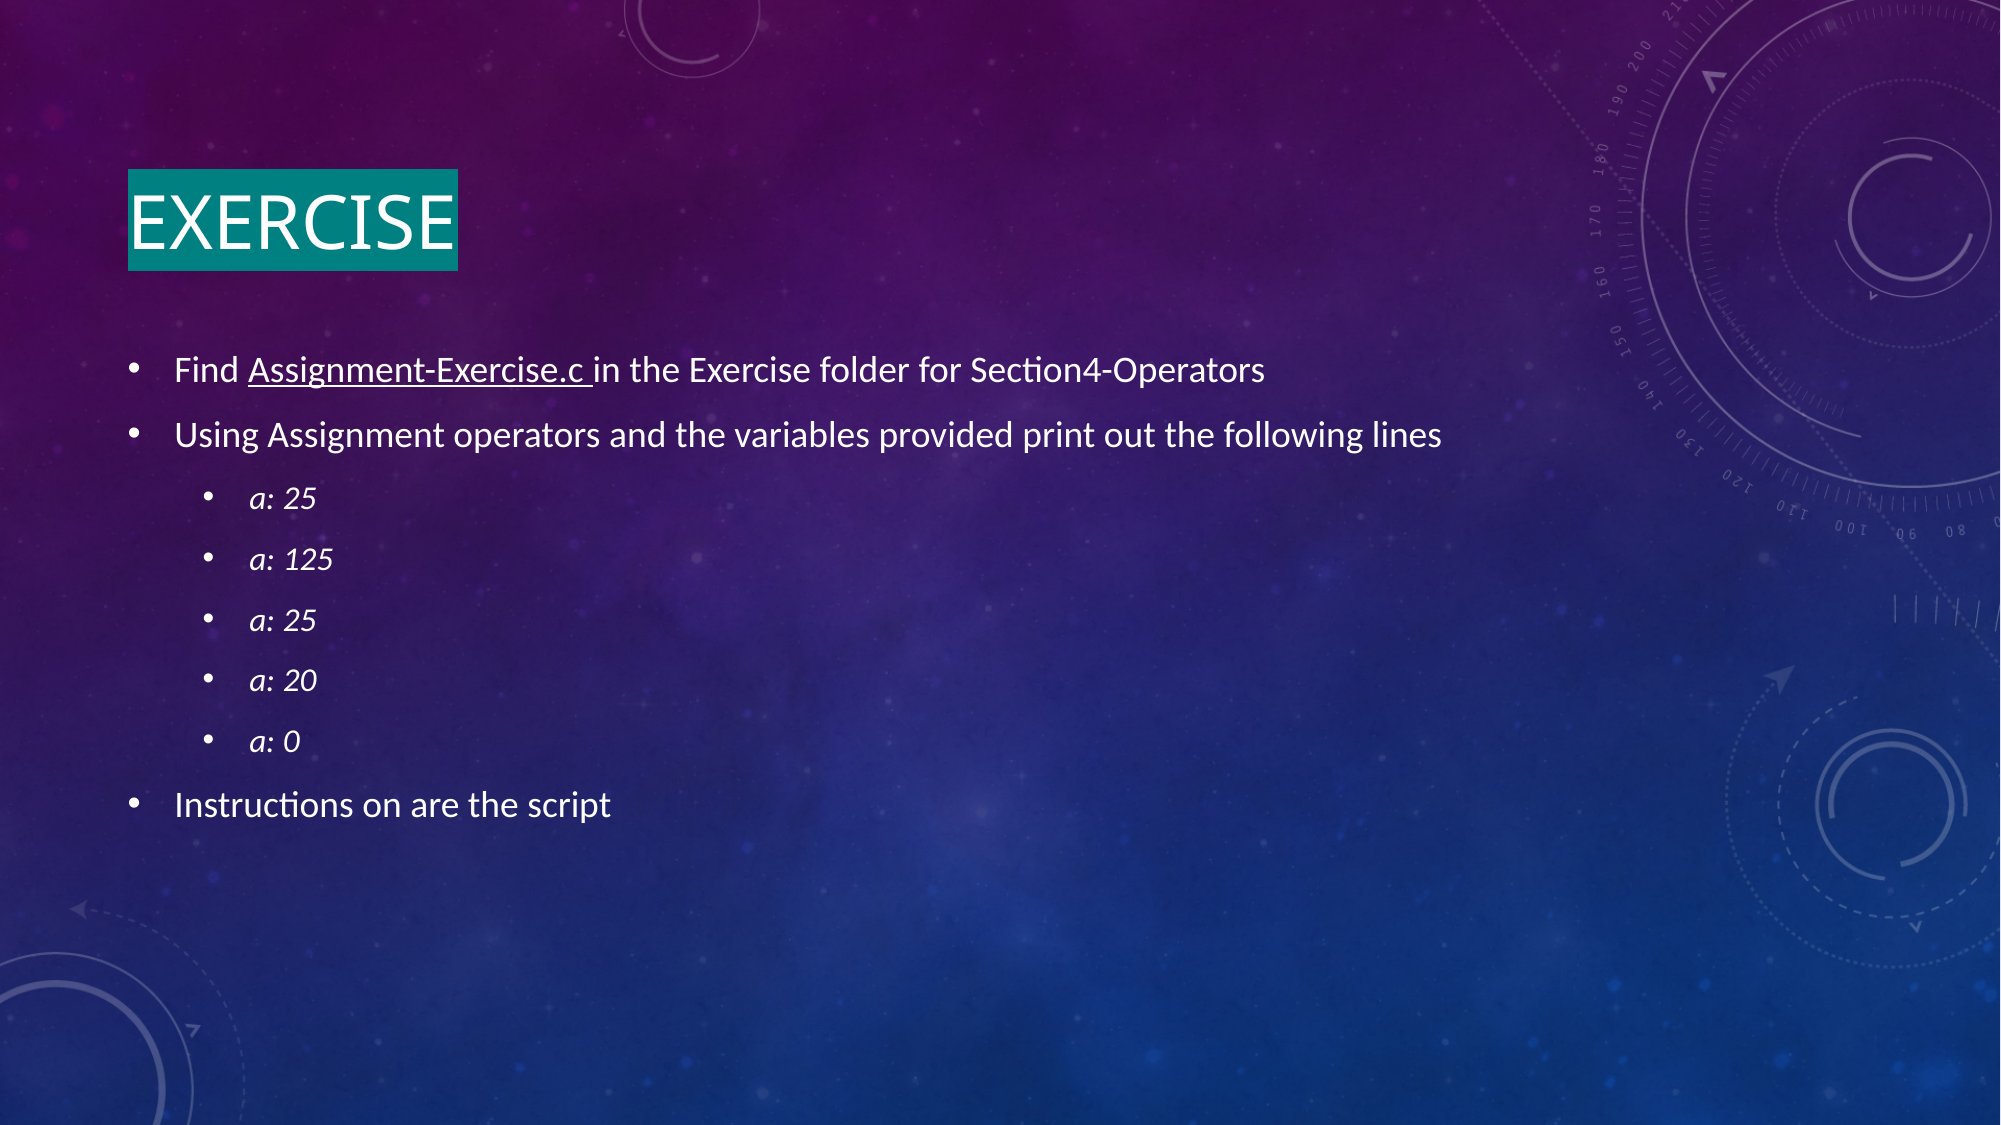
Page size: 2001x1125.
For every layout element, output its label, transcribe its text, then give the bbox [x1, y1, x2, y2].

list Find Assignment-Exercise.c in the Exercise folder for Section4-Operators Using Assignment operators and the variables provided print out the following lines a: 25 a: 125 a: 25 a: 20 a: 0 Instructions on are the script [112, 351, 1775, 950]
picture [0, 0, 2001, 1125]
title Exercise [112, 99, 1775, 339]
